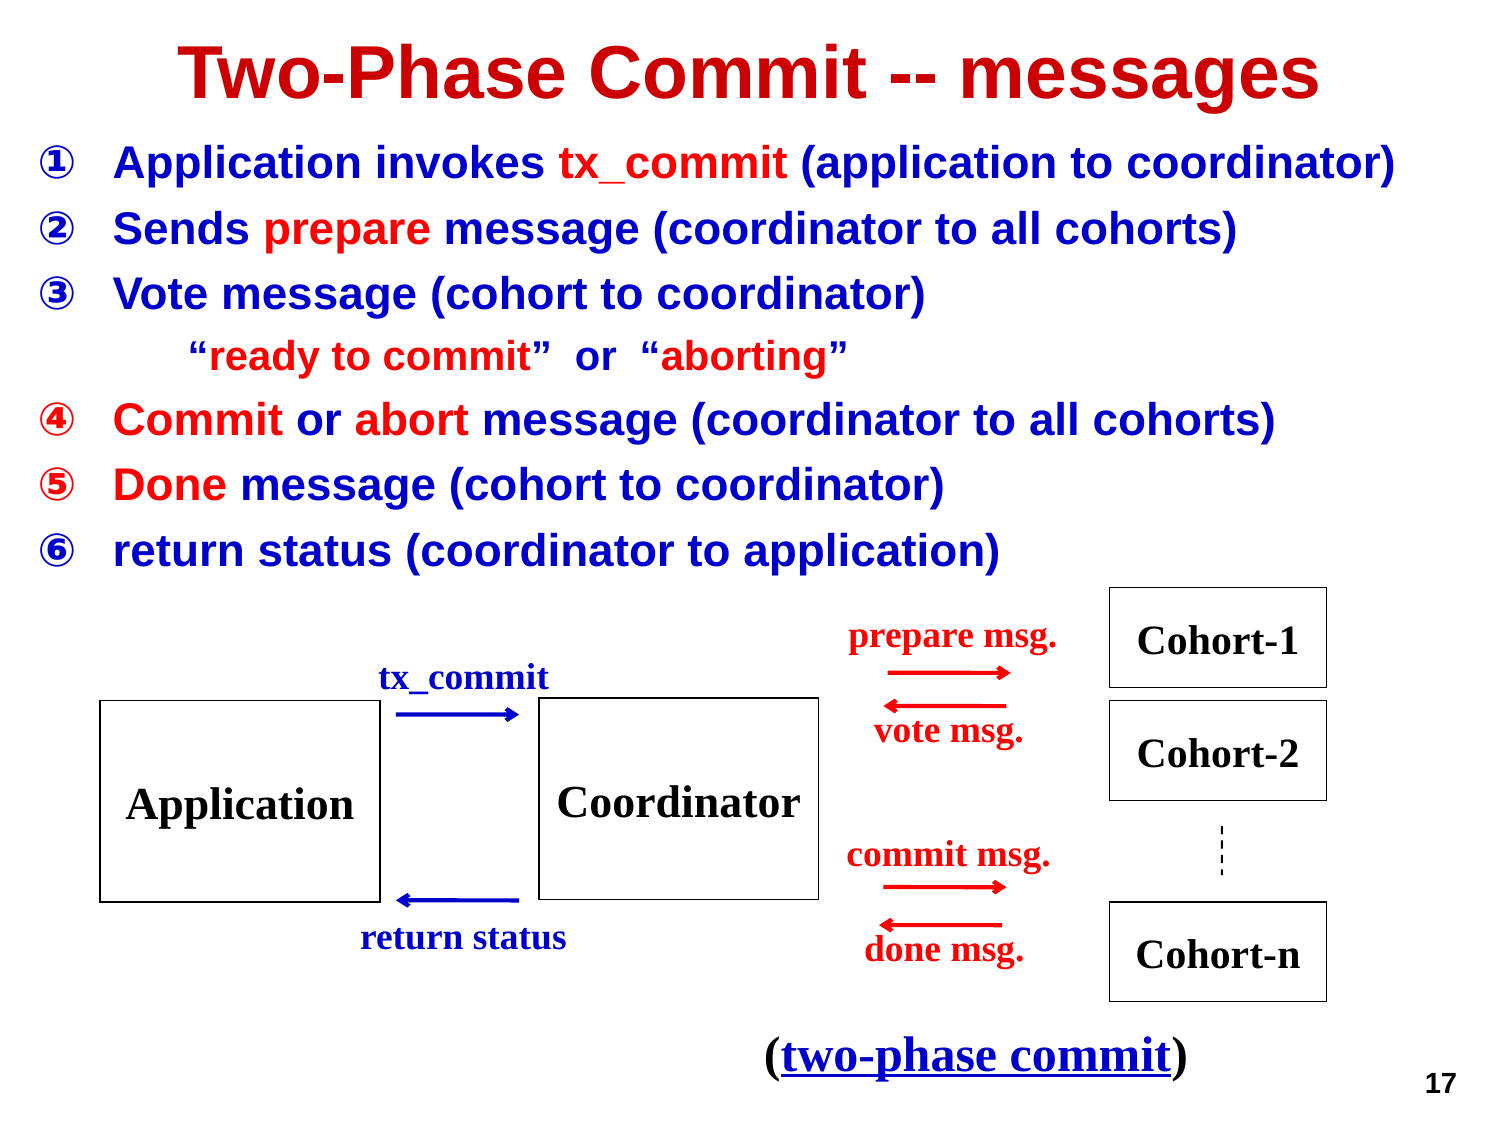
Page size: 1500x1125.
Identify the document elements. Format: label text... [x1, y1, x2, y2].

text_box [395, 893, 520, 908]
text_box Coordinator [538, 698, 796, 900]
text_box (two-phase commit) [749, 1014, 1284, 1089]
text_box Application [100, 700, 380, 902]
text_box [1159, 1056, 1473, 1102]
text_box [796, 610, 1101, 970]
text_box return status [317, 911, 610, 957]
text_box tx_commit [355, 651, 573, 697]
list Application invokes tx_commit (application to coordinator) Sends prepare message (coordinator to all cohorts) Vote message (cohort to coordinator) “ready to commit” or “aborting” Commit or abort message (coordinator to all cohorts) Done message (cohort to coordinator) return status (coordinator to application) [22, 124, 1473, 779]
text_box [395, 707, 520, 722]
title Two-Phase Commit -- messages [112, 0, 1388, 124]
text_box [1109, 587, 1327, 1002]
